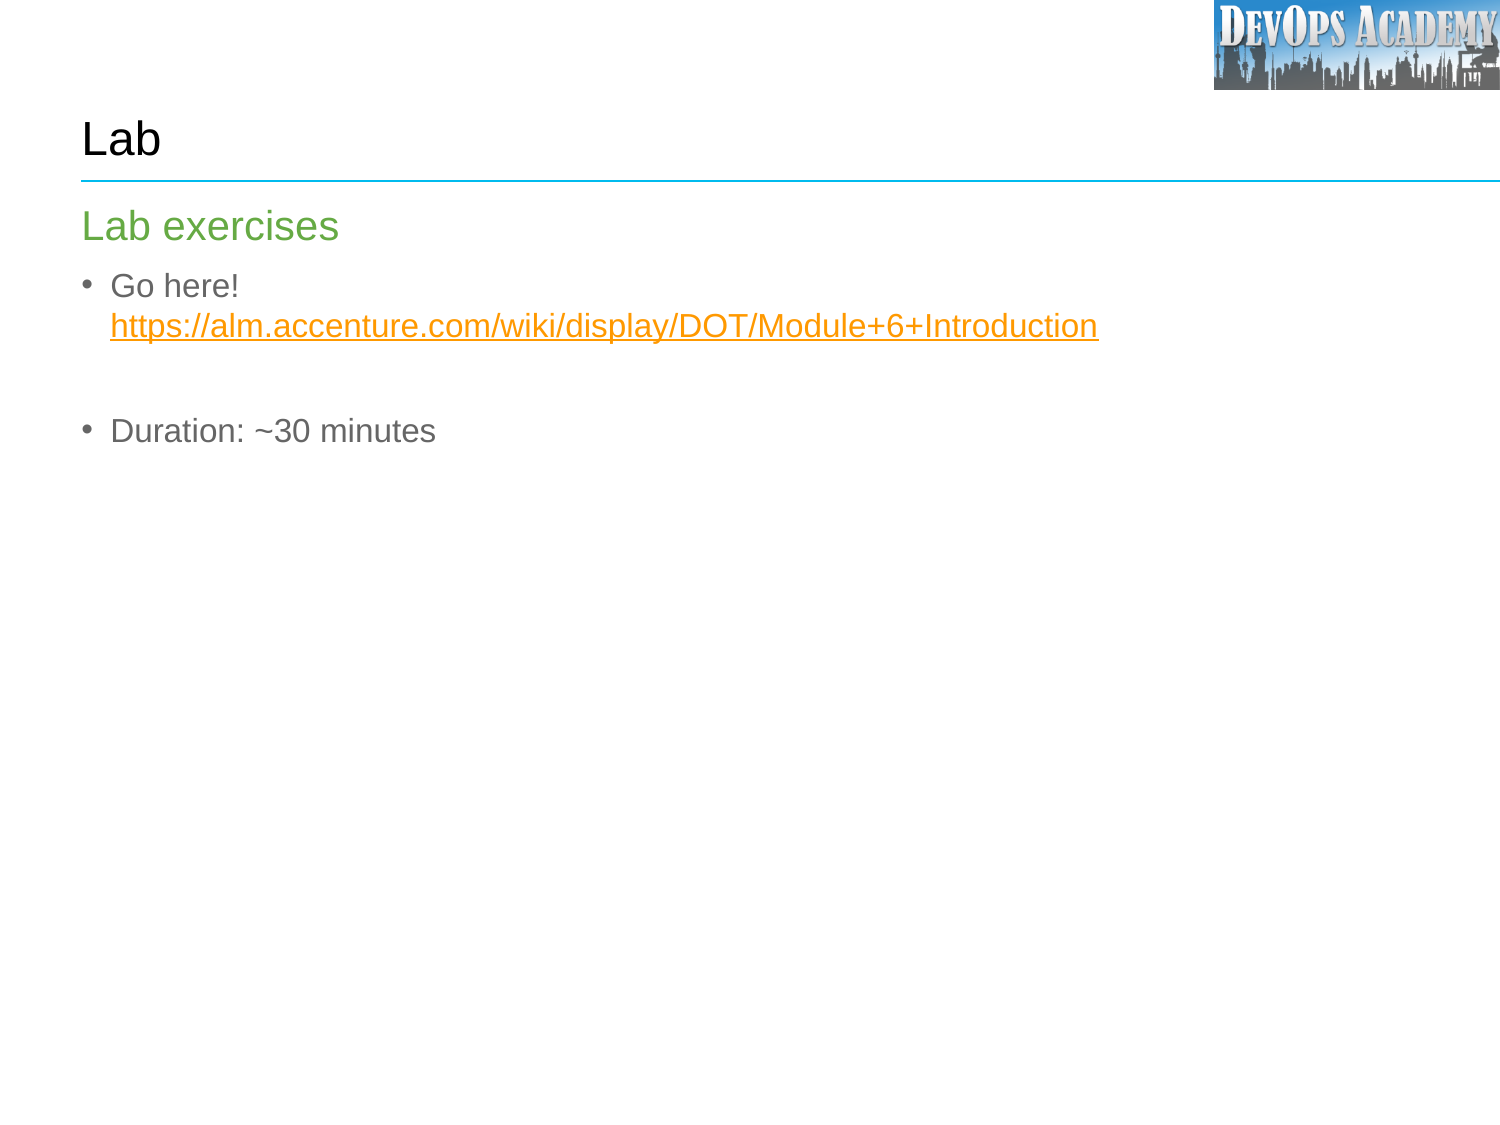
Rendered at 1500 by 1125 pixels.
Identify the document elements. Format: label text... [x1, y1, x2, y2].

list Lab exercises [81, 191, 1419, 256]
list Go here! https://alm.accenture.com/wiki/display/DOT/Module+6+Introduction Duration: ~30 minutes [81, 256, 1419, 1049]
picture [1419, 0, 1500, 90]
title Lab [81, 0, 1419, 165]
